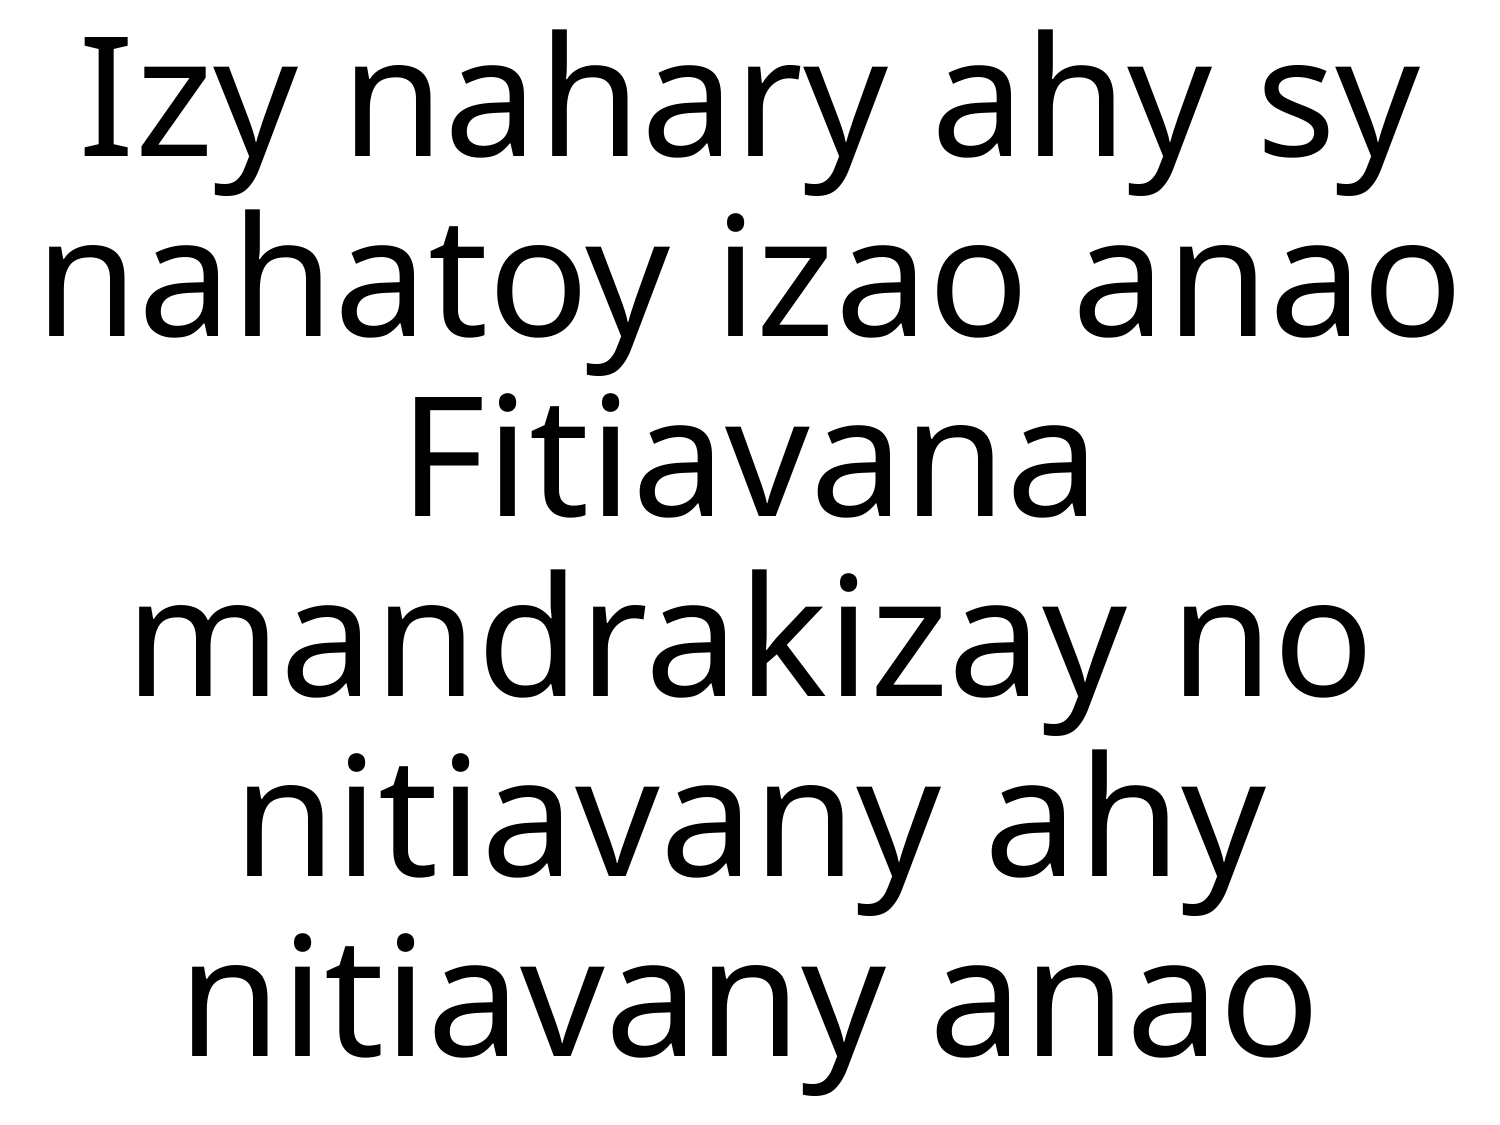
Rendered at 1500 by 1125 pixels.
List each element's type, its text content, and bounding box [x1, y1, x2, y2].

title Izy nahary ahy sy nahatoy izao anao Fitiavana mandrakizay no nitiavany ahy nitiavany anao [0, 0, 1500, 1125]
